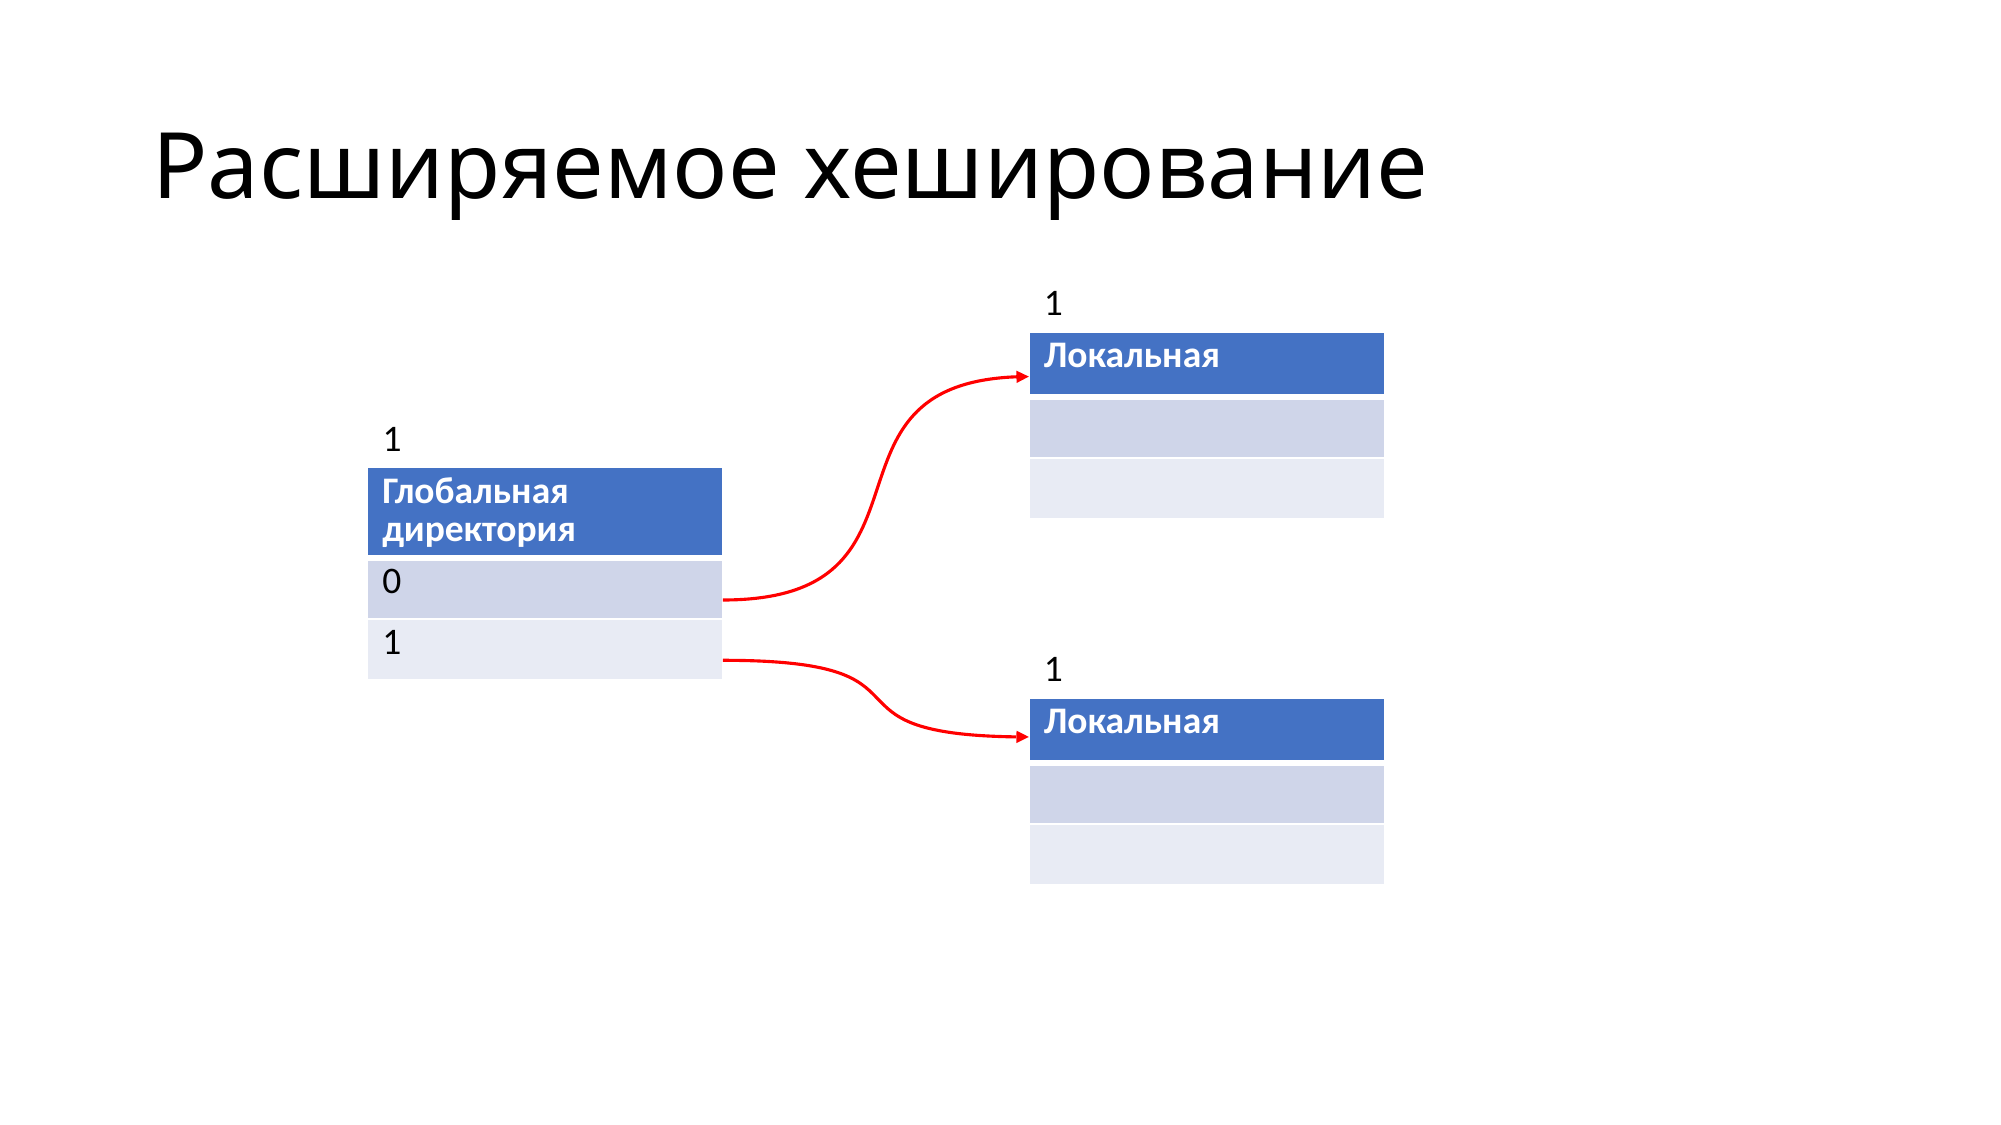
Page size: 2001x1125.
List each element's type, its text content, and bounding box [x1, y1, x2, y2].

table_cell [1030, 400, 1384, 457]
table_header Локальная [1030, 333, 1384, 394]
table_cell [1030, 766, 1384, 823]
text_box 1 [1029, 271, 1078, 331]
table_header Глобальная директория [368, 468, 722, 555]
table_header Локальная [1030, 699, 1384, 760]
text_box 1 [1029, 637, 1078, 697]
table_cell 0 [368, 561, 722, 618]
table_cell 1 [368, 620, 722, 679]
title Расширяемое хеширование [137, 59, 1863, 278]
table_cell [1030, 825, 1384, 884]
text_box 1 [367, 406, 417, 467]
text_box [722, 376, 1029, 600]
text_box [722, 660, 1029, 737]
table_cell [1030, 459, 1384, 518]
